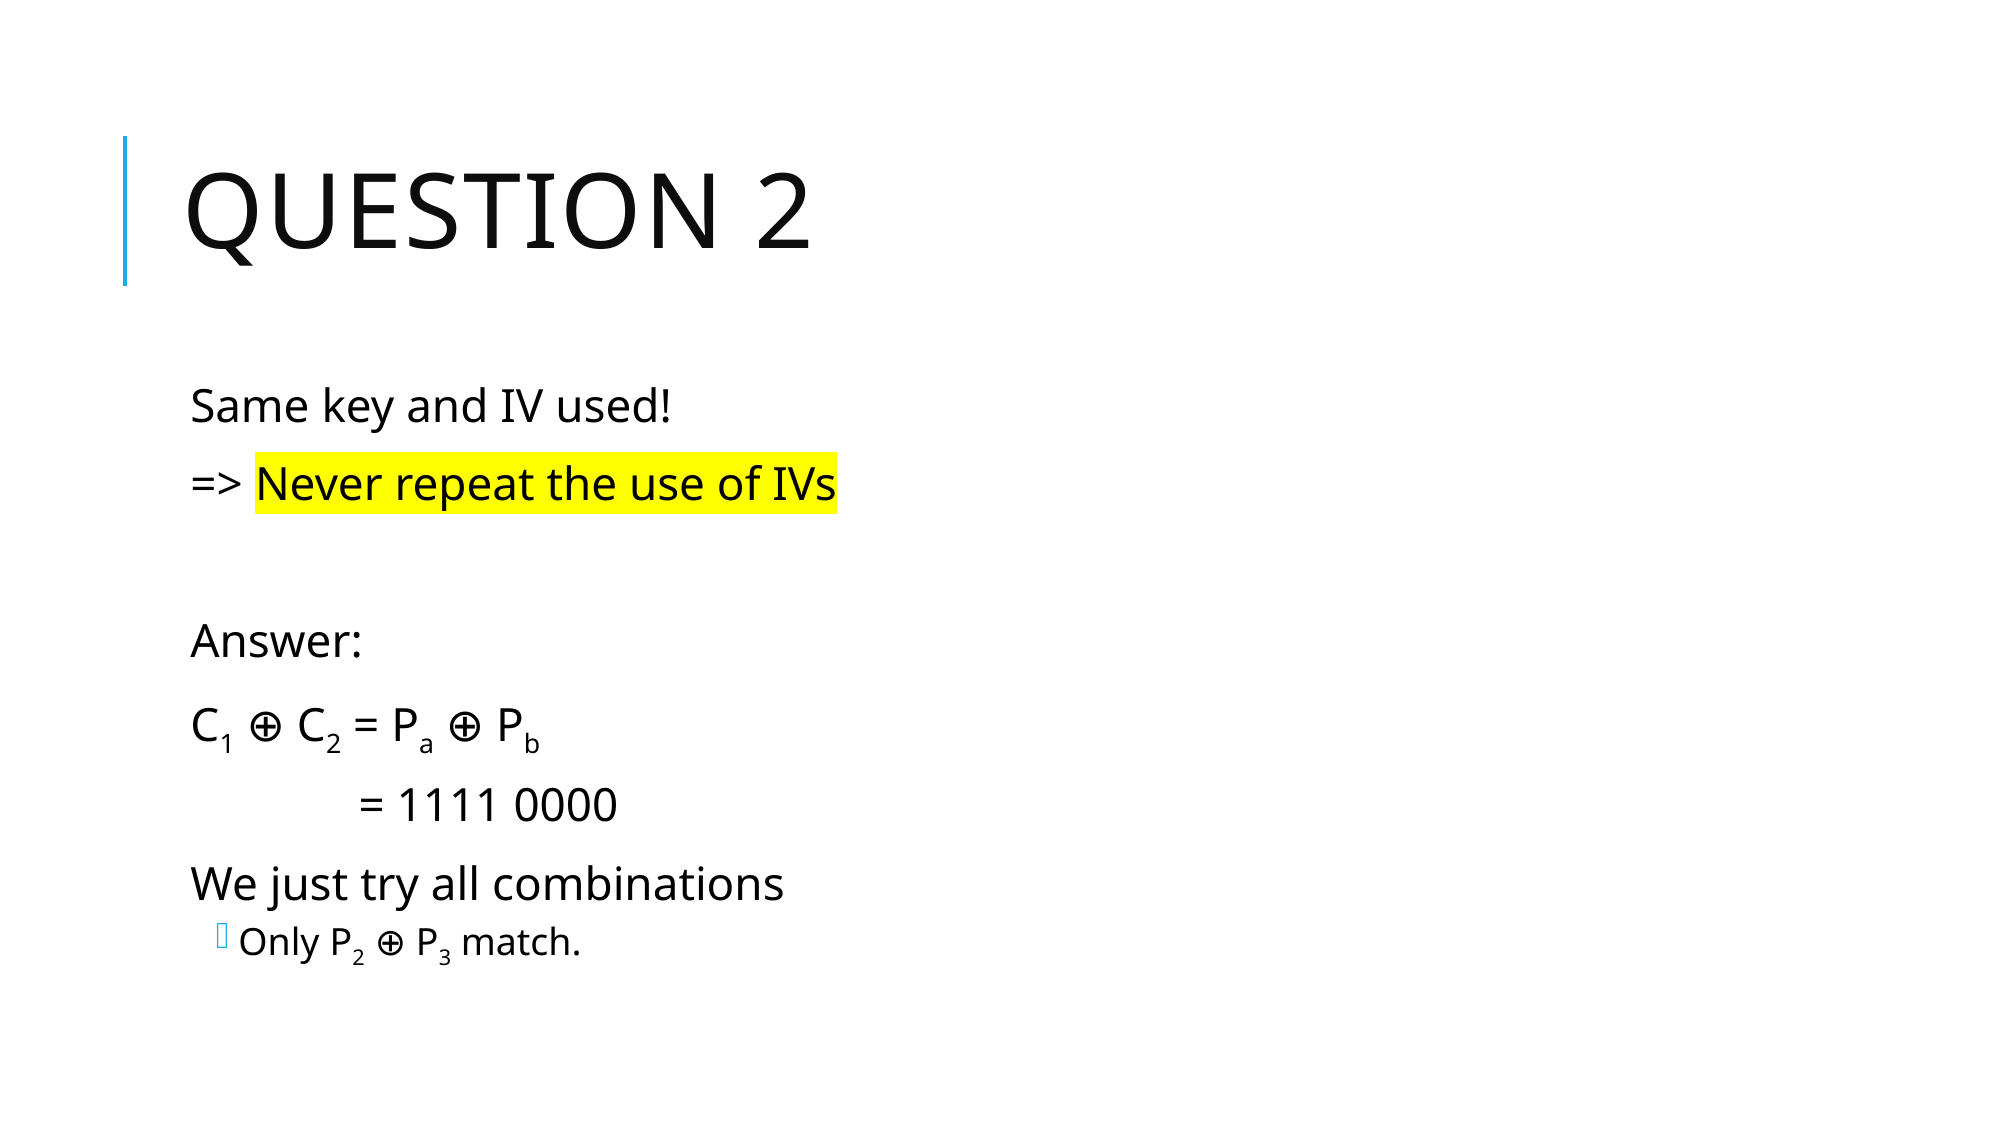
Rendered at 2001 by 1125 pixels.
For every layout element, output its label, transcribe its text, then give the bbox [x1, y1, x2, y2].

list Same key and IV used! => Never repeat the use of IVs Answer: C1 ⊕ C2 = Pa ⊕ Pb = 1111 0000 We just try all combinations Only P2 ⊕ P3 match. [168, 375, 1763, 1035]
title Question 2 [168, 96, 1763, 342]
